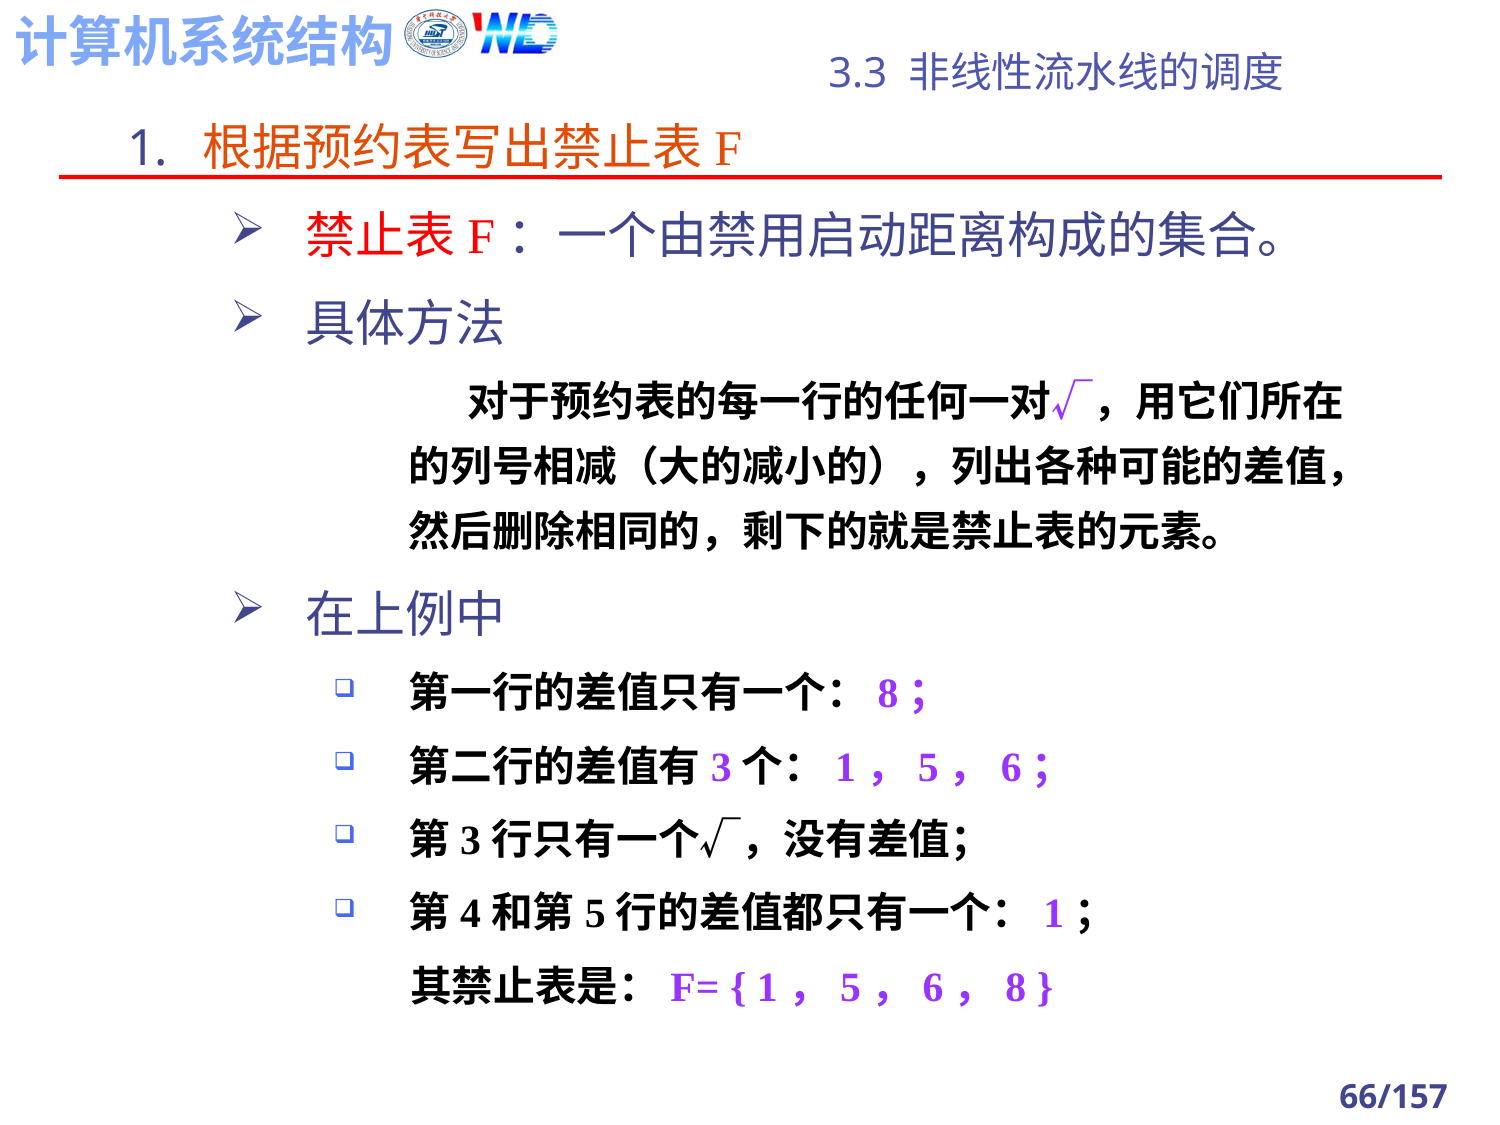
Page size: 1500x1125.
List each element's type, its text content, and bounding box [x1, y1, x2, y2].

list 根据预约表写出禁止表F 禁止表F：一个由禁用启动距离构成的集合。 具体方法 对于预约表的每一行的任何一对√，用它们所在的列号相减（大的减小的），列出各种可能的差值，然后删除相同的，剩下的就是禁止表的元素。 在上例中 第一行的差值只有一个：8； 第二行的差值有3个：1，5，6； 第3行只有一个√，没有差值； 第4和第5行的差值都只有一个：1； 其禁止表是：F= { 1，5，6，8 } [111, 89, 1389, 1048]
title 3.3 非线性流水线的调度 [637, 40, 1476, 104]
picture [401, 9, 558, 58]
